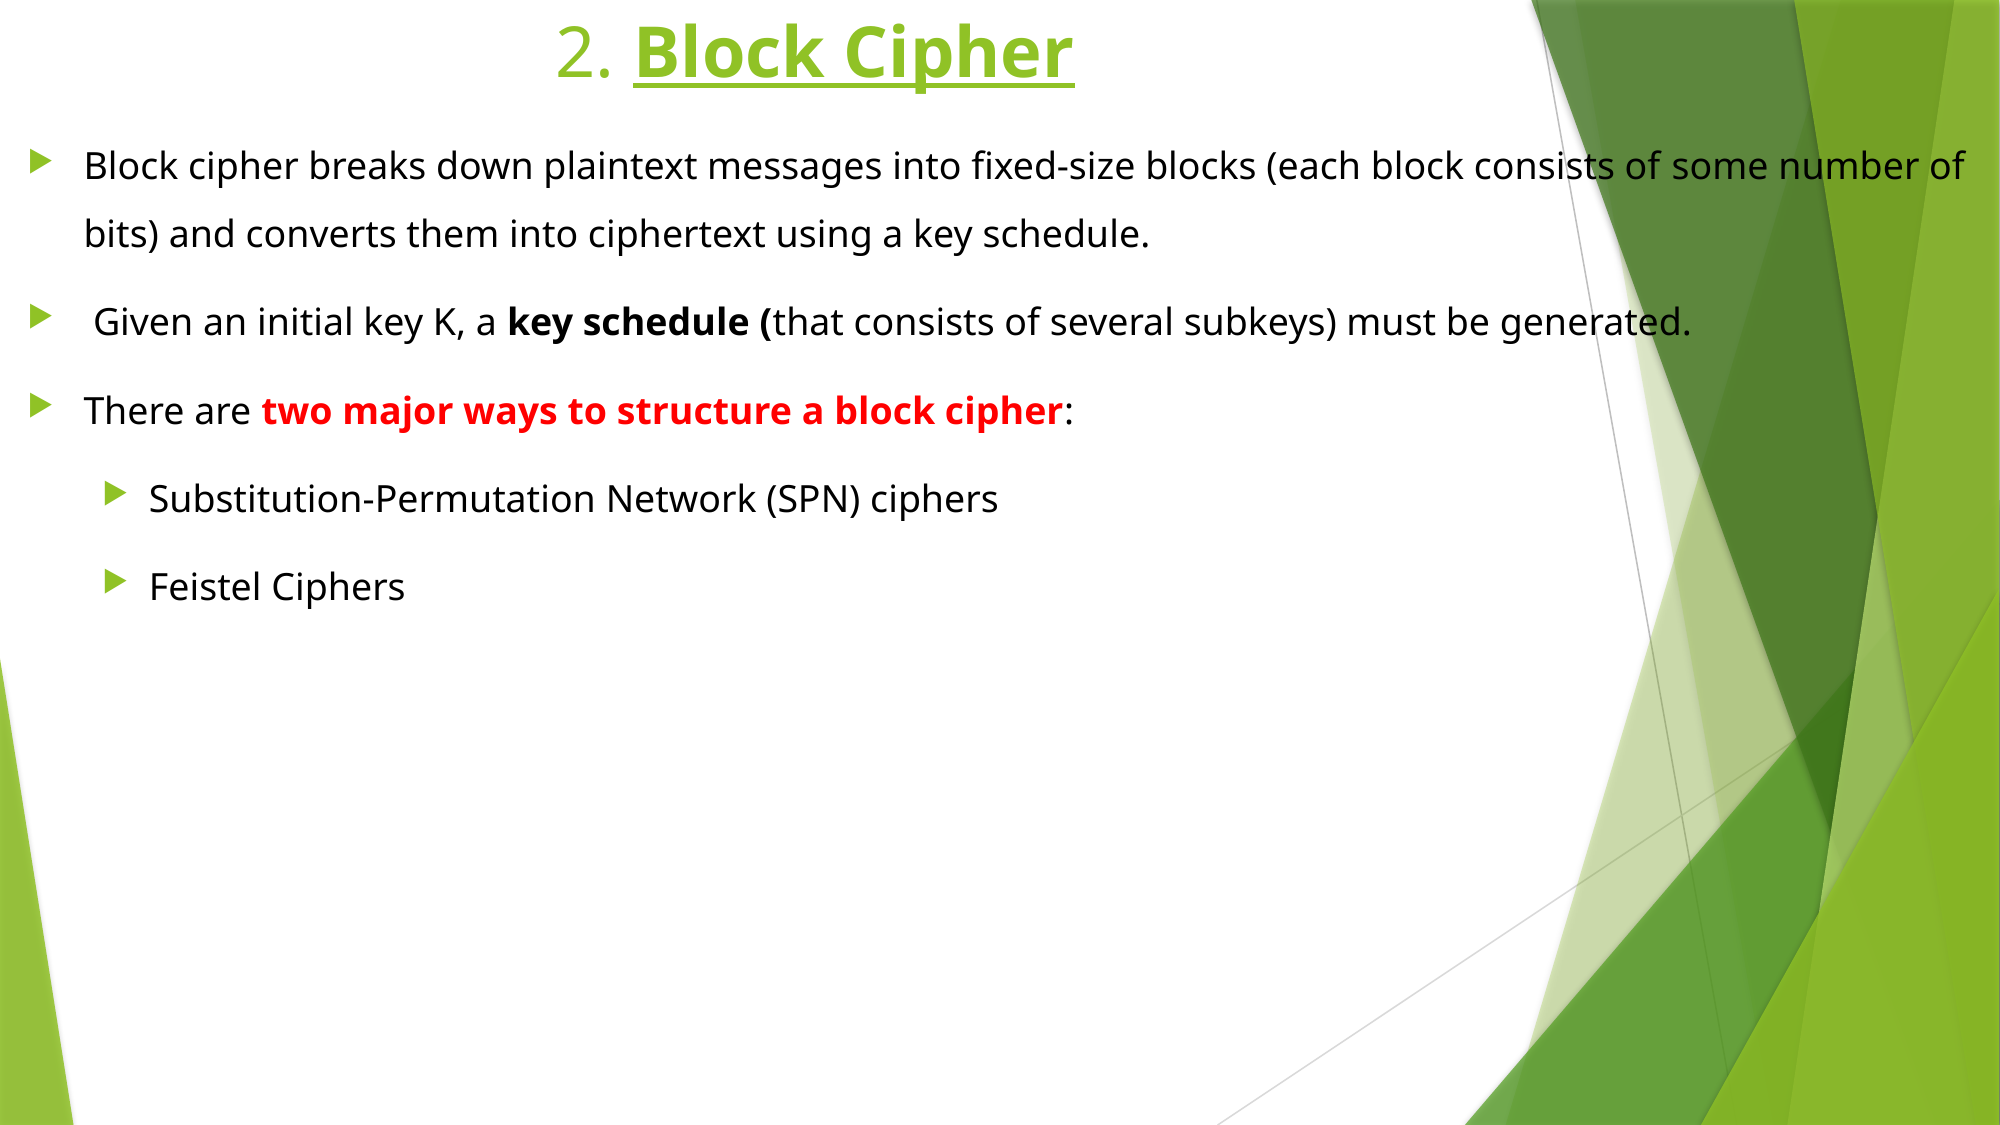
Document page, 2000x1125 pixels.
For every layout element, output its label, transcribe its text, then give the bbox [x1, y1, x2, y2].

list Block cipher breaks down plaintext messages into fixed-size blocks (each block consists of some number of bits) and converts them into ciphertext using a key schedule. Given an initial key K, a key schedule (that consists of several subkeys) must be generated. There are two major ways to structure a block cipher: Substitution-Permutation Network (SPN) ciphers Feistel Ciphers [12, 112, 2000, 1125]
title 2. Block Cipher [399, 0, 1325, 100]
